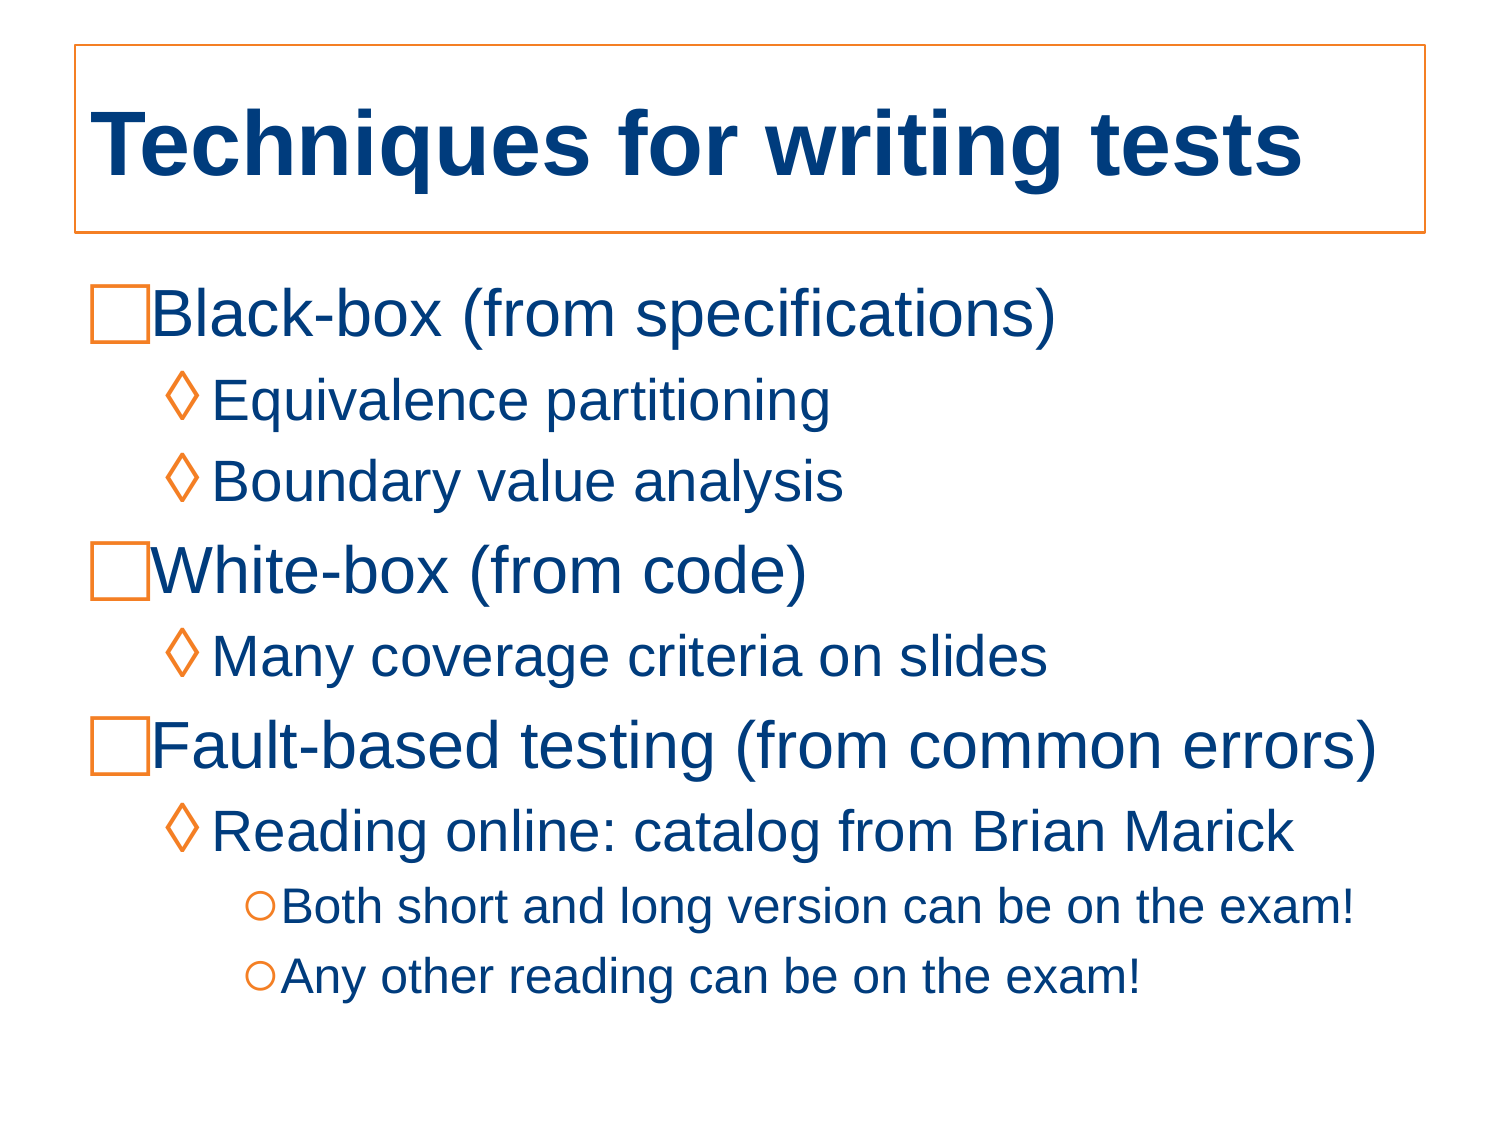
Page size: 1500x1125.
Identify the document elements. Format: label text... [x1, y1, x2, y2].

title Techniques for writing tests [74, 44, 1426, 234]
list Black-box (from specifications) Equivalence partitioning Boundary value analysis White-box (from code) Many coverage criteria on slides Fault-based testing (from common errors) Reading online: catalog from Brian Marick Both short and long version can be on the exam! Any other reading can be on the exam! [75, 262, 1425, 1038]
